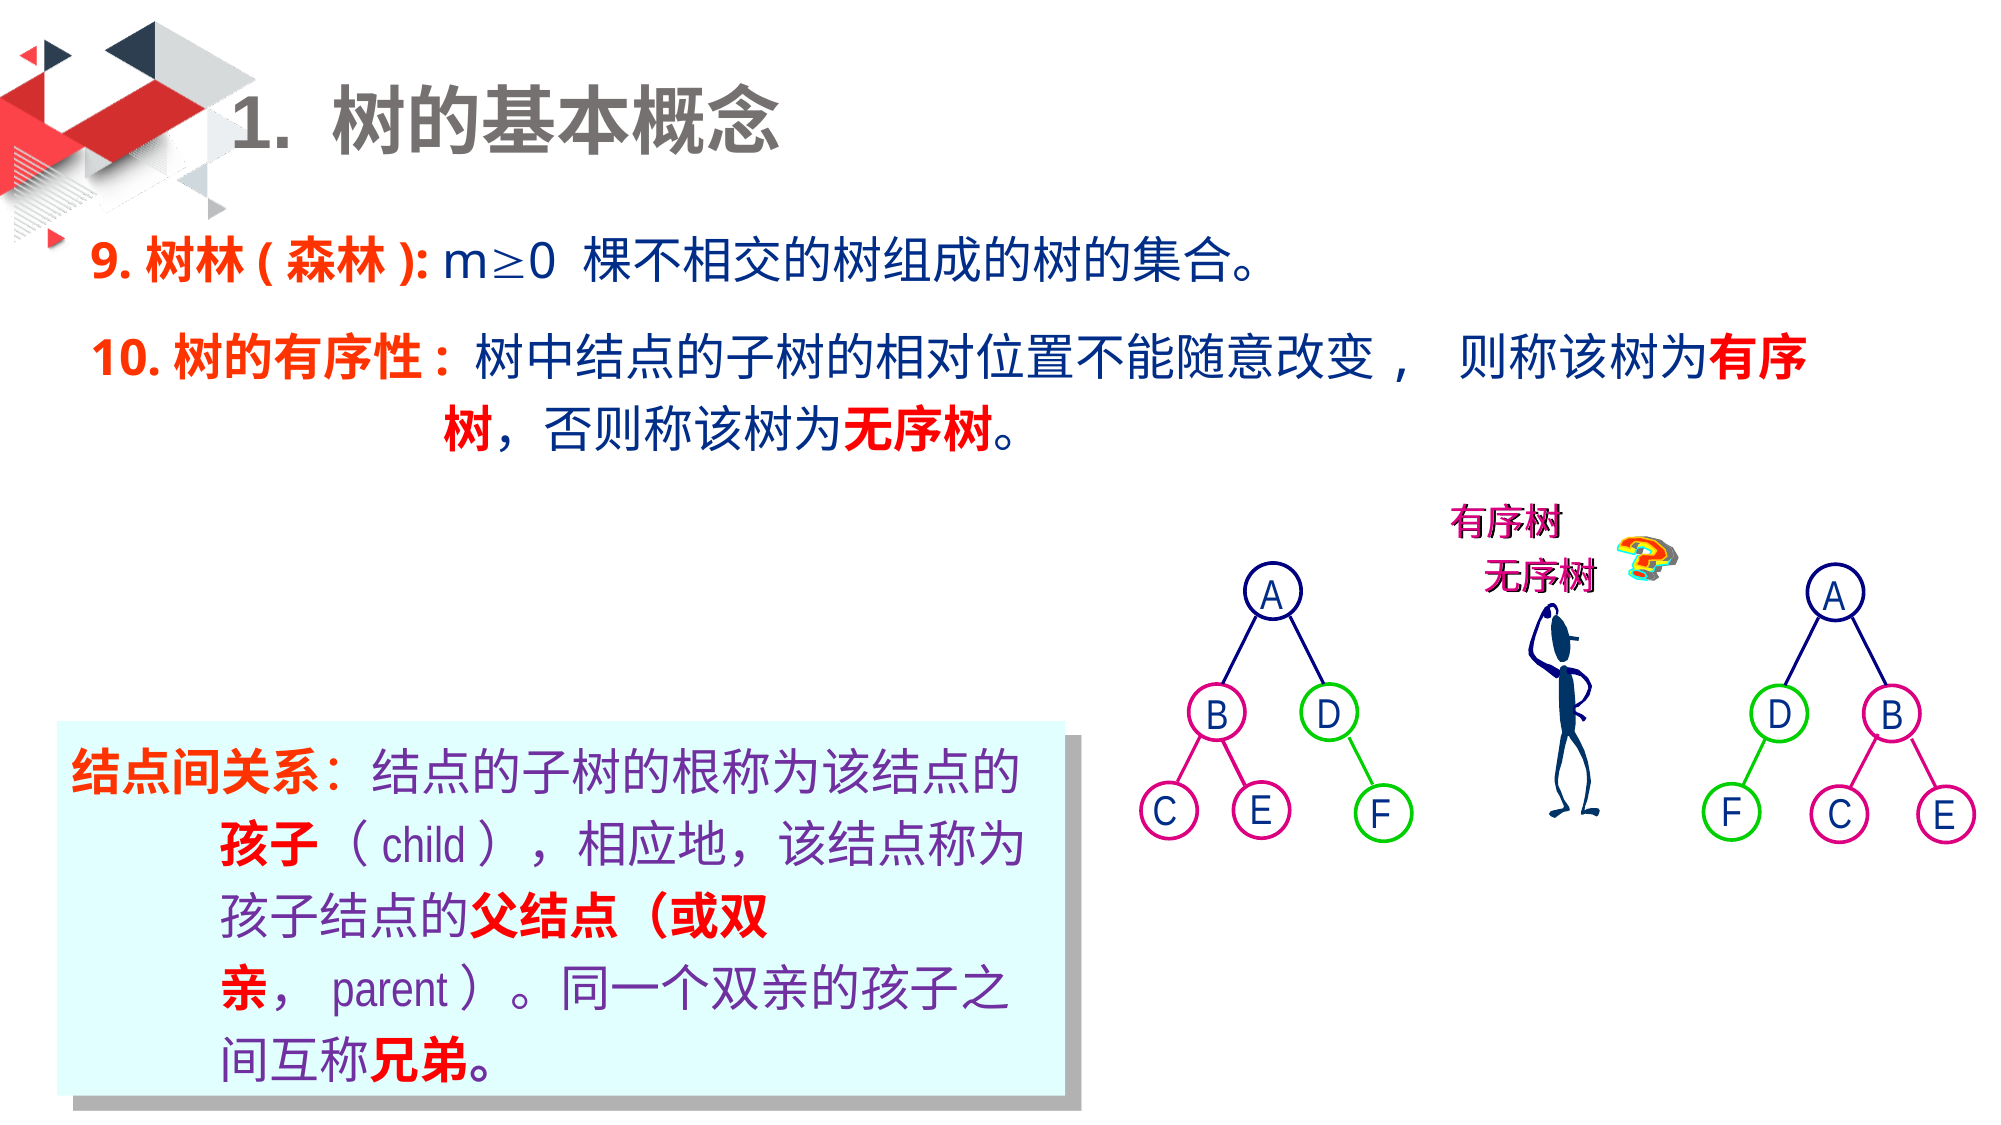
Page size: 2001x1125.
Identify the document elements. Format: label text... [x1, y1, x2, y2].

text_box 10.树的有序性: 树中结点的子树的相对位置不能随意改变, 则称该树为有序树，否则称该树为无序树。 [75, 305, 1872, 465]
text_box 9.树林(森林): m0 棵不相交的树组成的树的集合。 [75, 209, 1302, 297]
title 1. 树的基本概念 [215, 60, 922, 188]
picture [0, 21, 256, 255]
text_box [1137, 481, 1975, 846]
text_box 结点间关系：结点的子树的根称为该结点的孩子（child），相应地，该结点称为孩子结点的父结点（或双亲，parent）。同一个双亲的孩子之间互称兄弟。 [56, 720, 1066, 1096]
